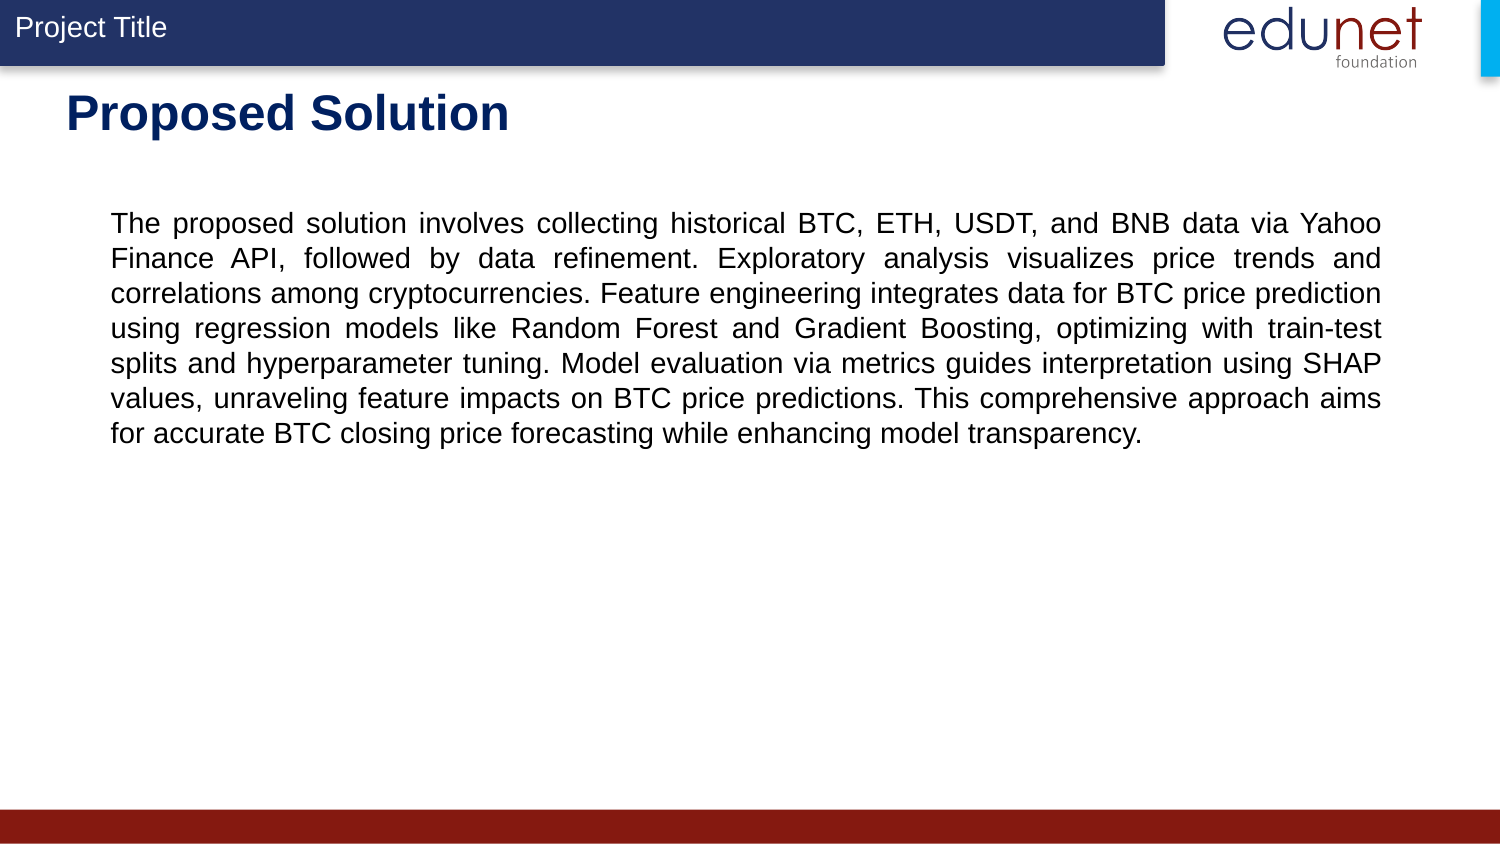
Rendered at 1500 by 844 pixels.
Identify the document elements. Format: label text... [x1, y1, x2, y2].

title Proposed Solution [51, 72, 1449, 229]
text_box The proposed solution involves collecting historical BTC, ETH, USDT, and BNB data via Yahoo Finance API, followed by data refinement. Exploratory analysis visualizes price trends and correlations among cryptocurrencies. Feature engineering integrates data for BTC price prediction using regression models like Random Forest and Gradient Boosting, optimizing with train-test splits and hyperparameter tuning. Model evaluation via metrics guides interpretation using SHAP values, unraveling feature impacts on BTC price predictions. This comprehensive approach aims for accurate BTC closing price forecasting while enhancing model transparency. [95, 197, 1399, 457]
picture [1219, 4, 1424, 72]
